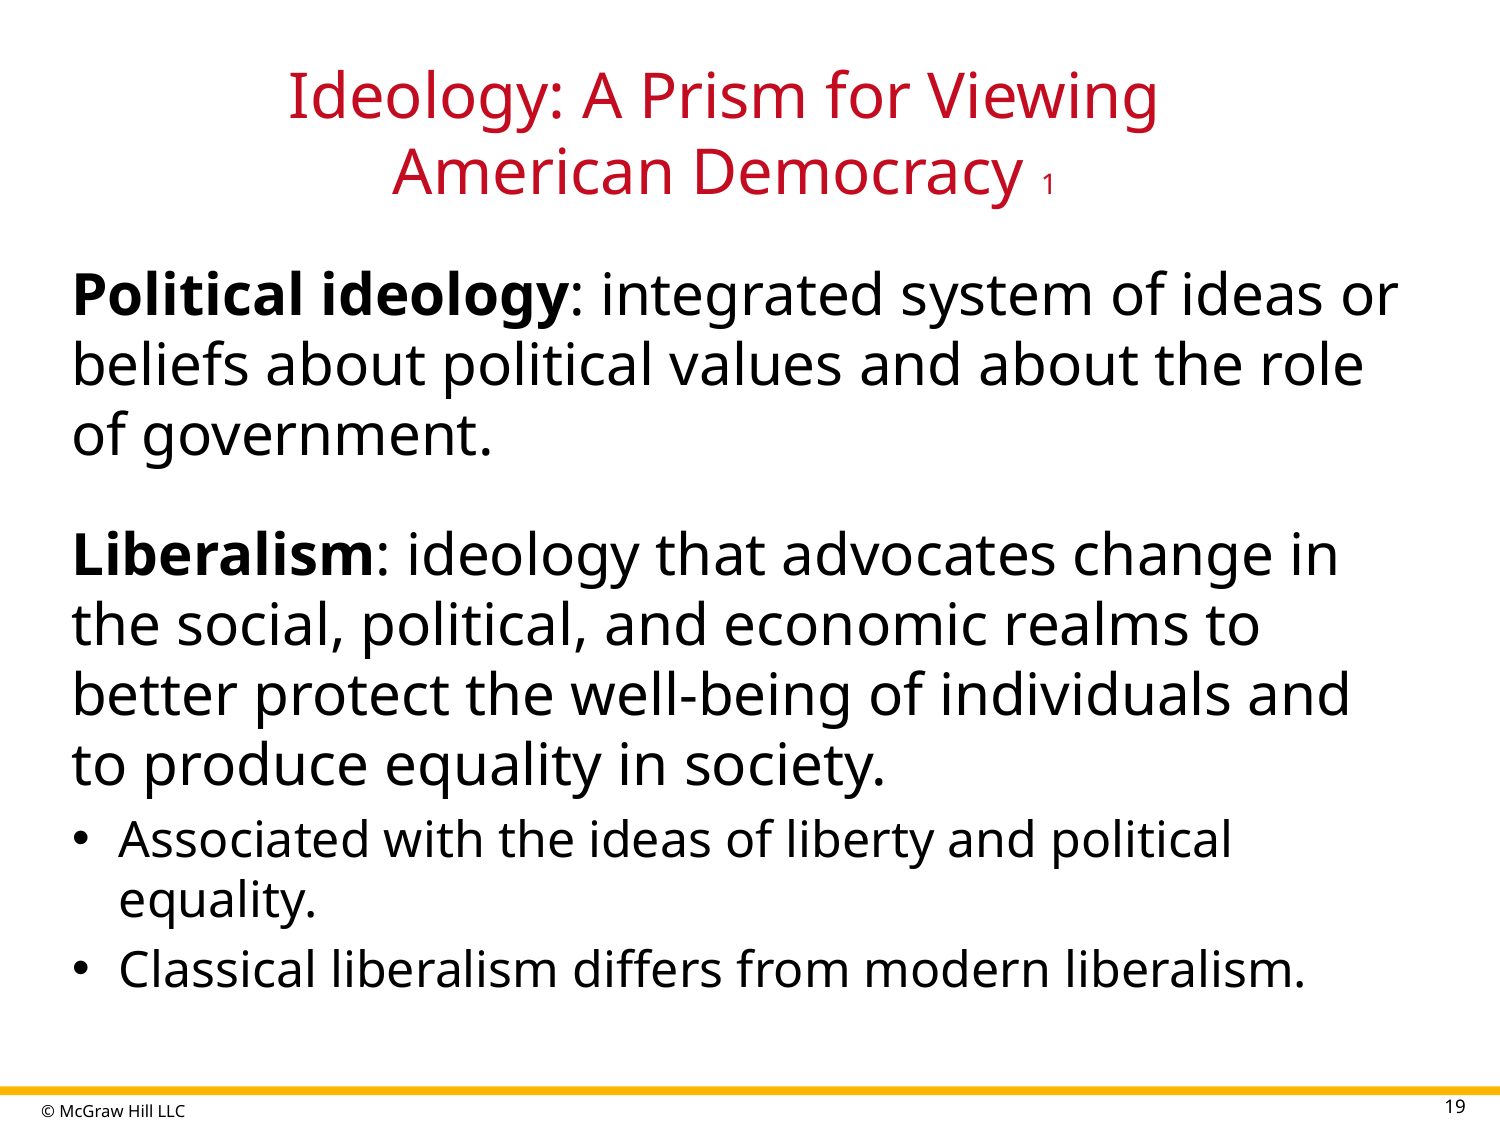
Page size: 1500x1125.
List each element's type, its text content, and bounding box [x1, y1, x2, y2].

slide_number 19 [1415, 1094, 1474, 1122]
list Political ideology: integrated system of ideas or beliefs about political values and about the role of government. Liberalism: ideology that advocates change in the social, political, and economic realms to better protect the well-being of individuals and to produce equality in society. Associated with the ideas of liberty and political equality. Classical liberalism differs from modern liberalism. [56, 249, 1426, 1038]
title Ideology: A Prism for Viewing American Democracy 1 [260, 35, 1190, 227]
